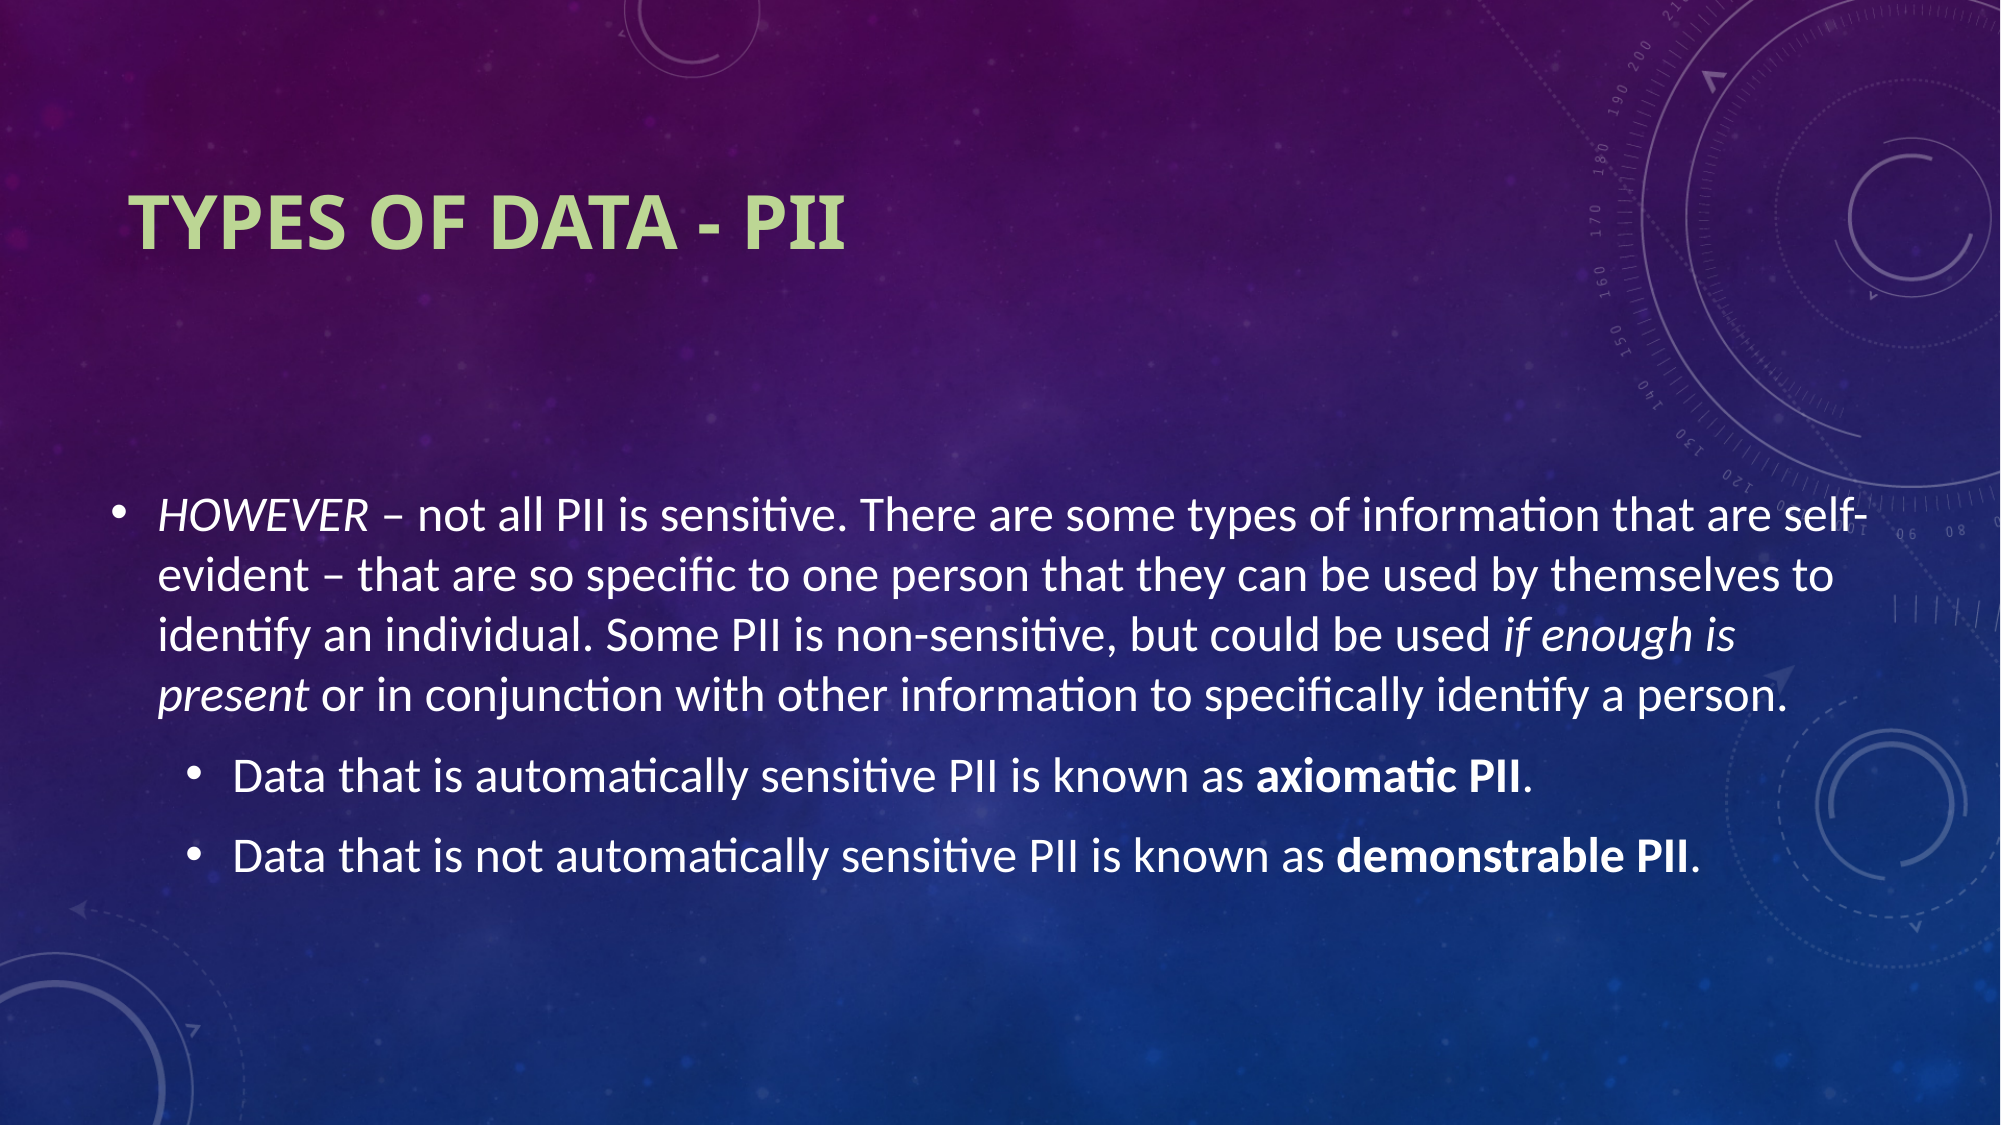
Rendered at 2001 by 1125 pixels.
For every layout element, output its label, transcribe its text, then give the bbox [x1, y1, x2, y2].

list HOWEVER – not all PII is sensitive. There are some types of information that are self-evident – that are so specific to one person that they can be used by themselves to identify an individual. Some PII is non-sensitive, but could be used if enough is present or in conjunction with other information to specifically identify a person. Data that is automatically sensitive PII is known as axiomatic PII. Data that is not automatically sensitive PII is known as demonstrable PII. [95, 338, 1905, 1025]
title Types of Data - PII [112, 99, 1775, 338]
picture [0, 0, 2001, 1125]
